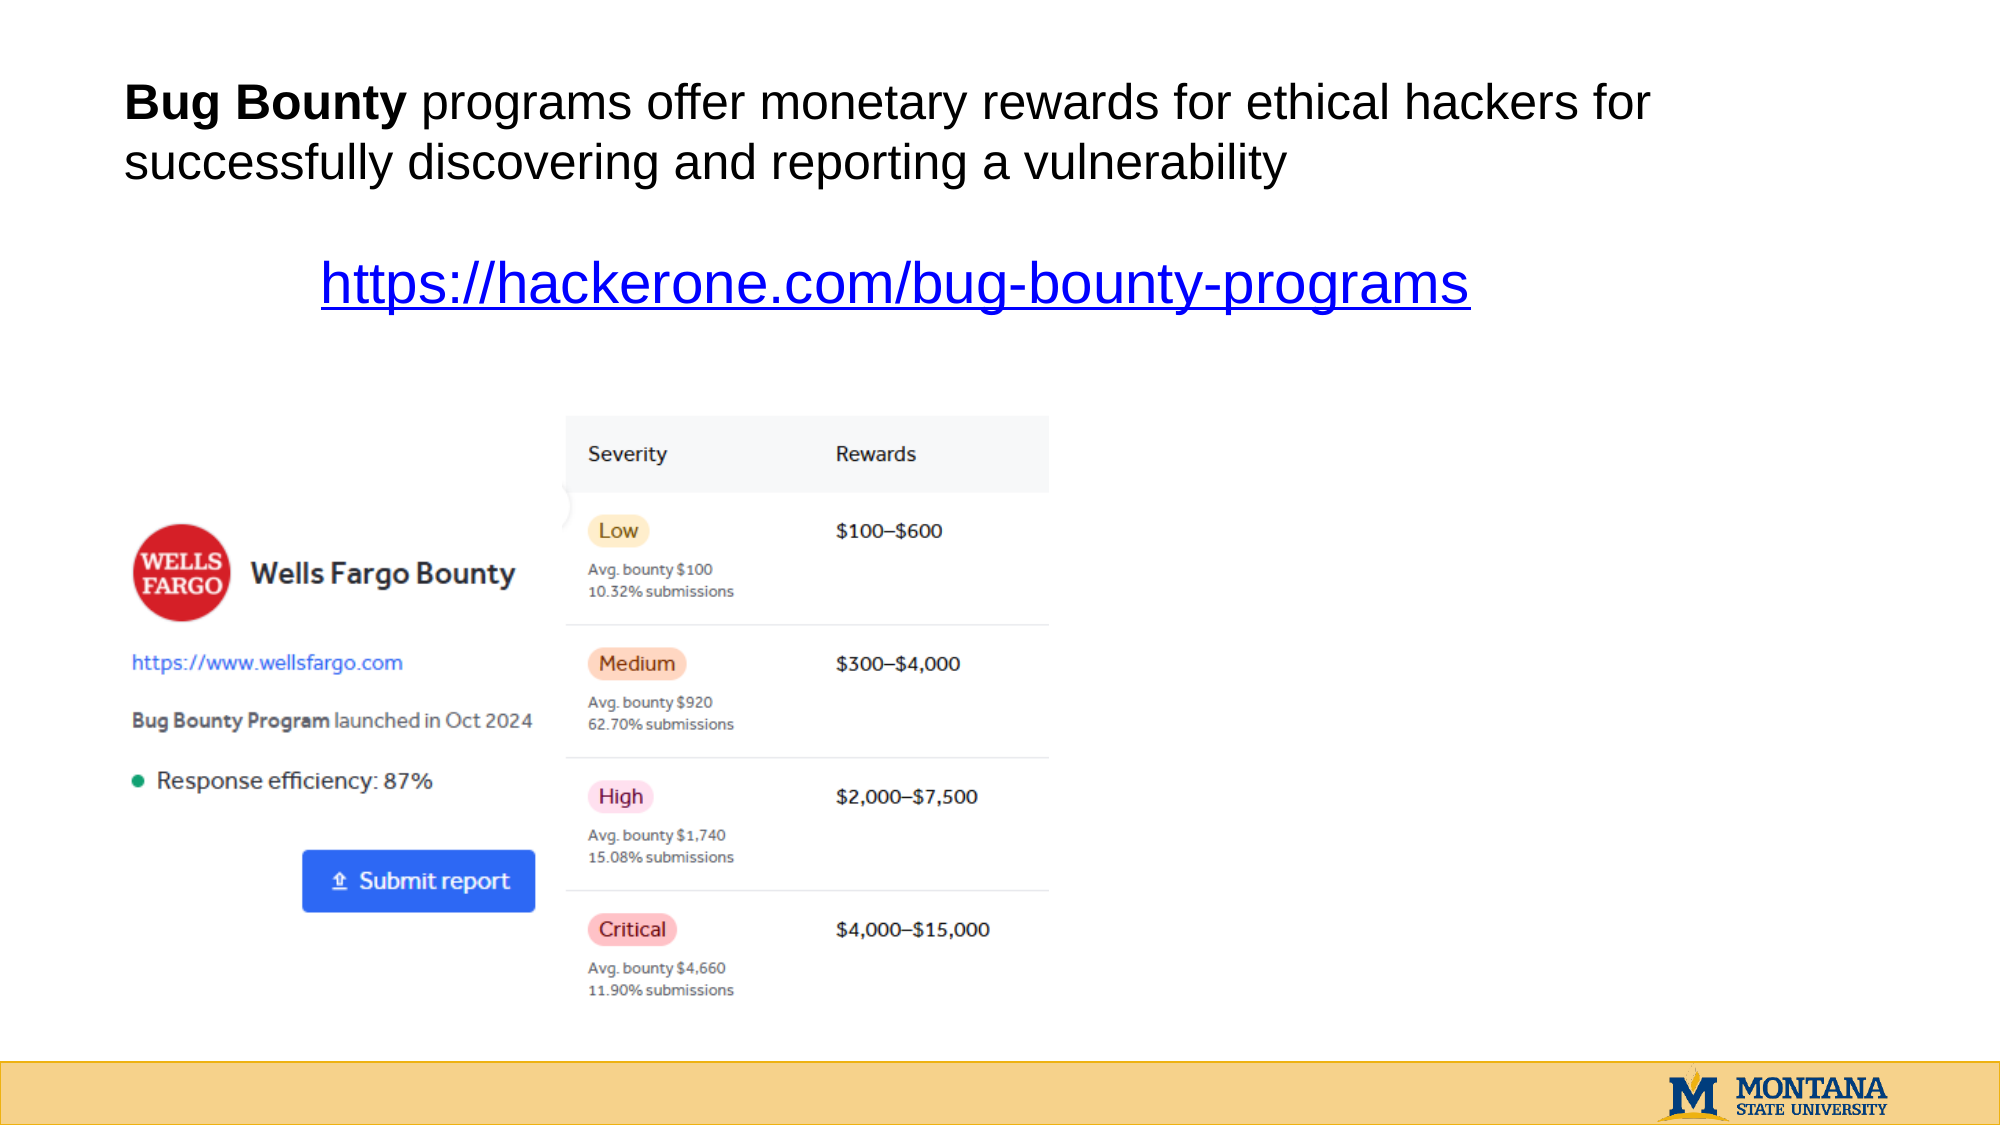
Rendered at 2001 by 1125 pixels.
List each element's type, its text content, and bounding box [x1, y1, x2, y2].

text_box https://hackerone.com/bug-bounty-programs [306, 237, 1486, 323]
picture [1656, 1062, 1888, 1123]
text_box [1885, 1060, 2000, 1125]
picture [107, 412, 1049, 1012]
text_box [0, 1060, 1658, 1125]
text_box Bug Bounty programs offer monetary rewards for ethical hackers for successfully discovering and reporting a vulnerability [109, 62, 1772, 198]
